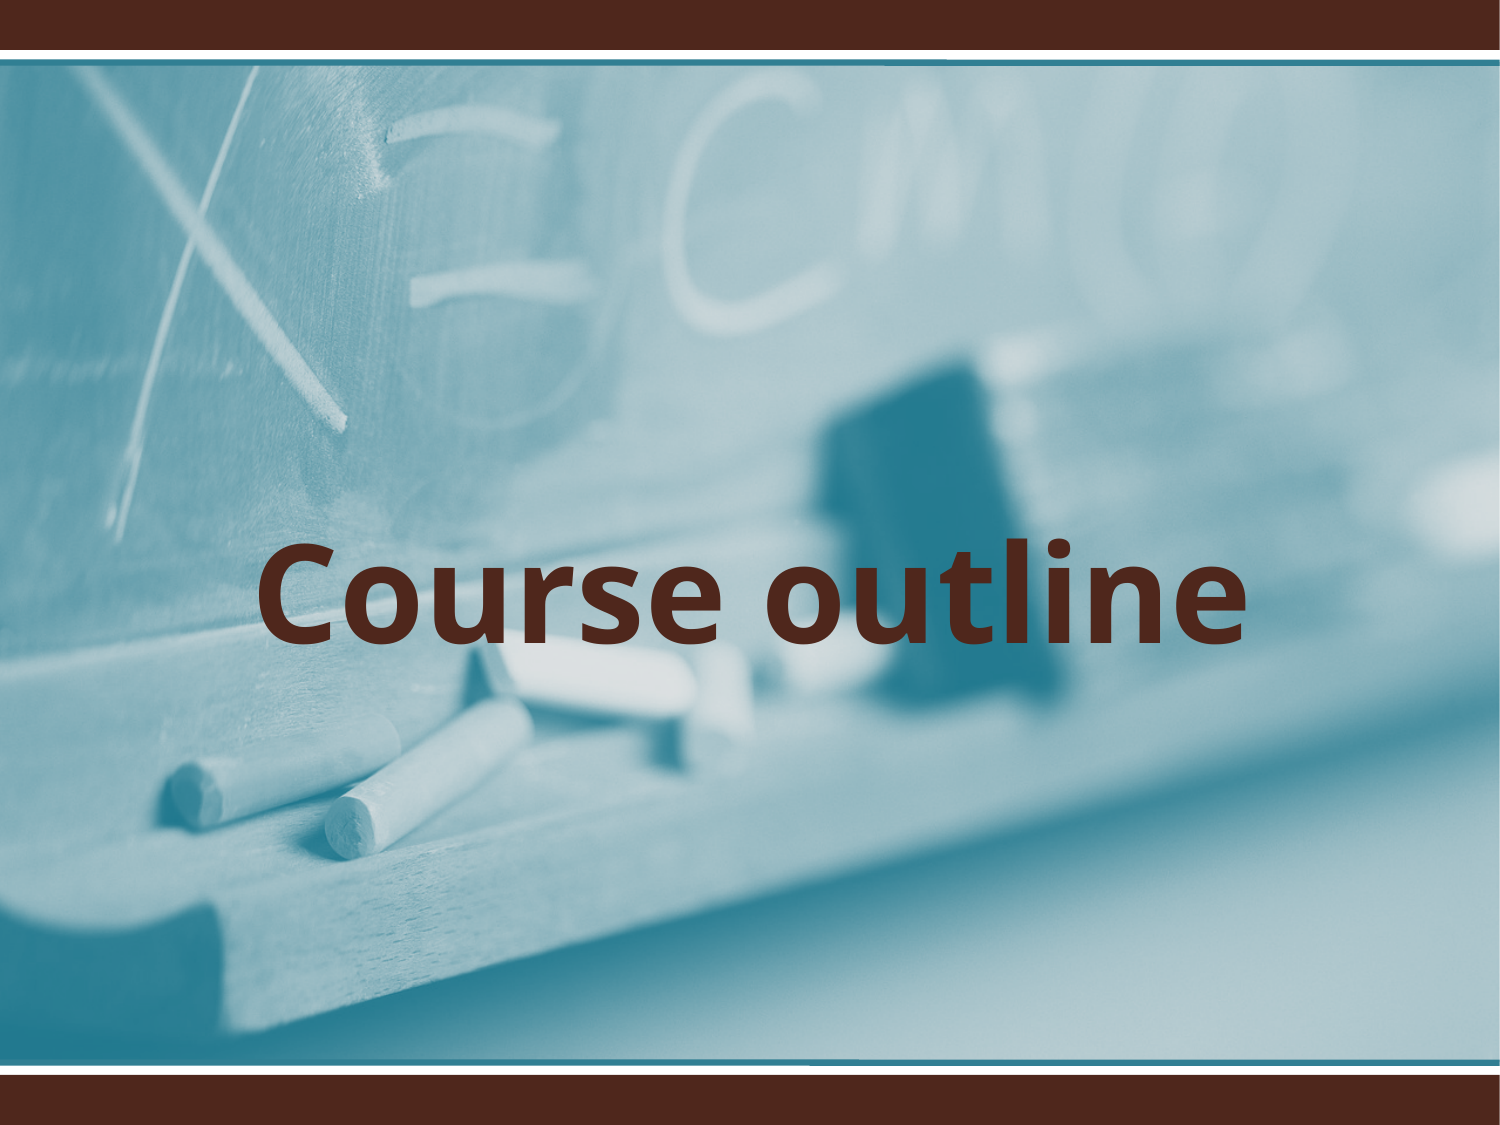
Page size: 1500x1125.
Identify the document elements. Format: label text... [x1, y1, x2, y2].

subtitle Course outline [55, 239, 1449, 679]
